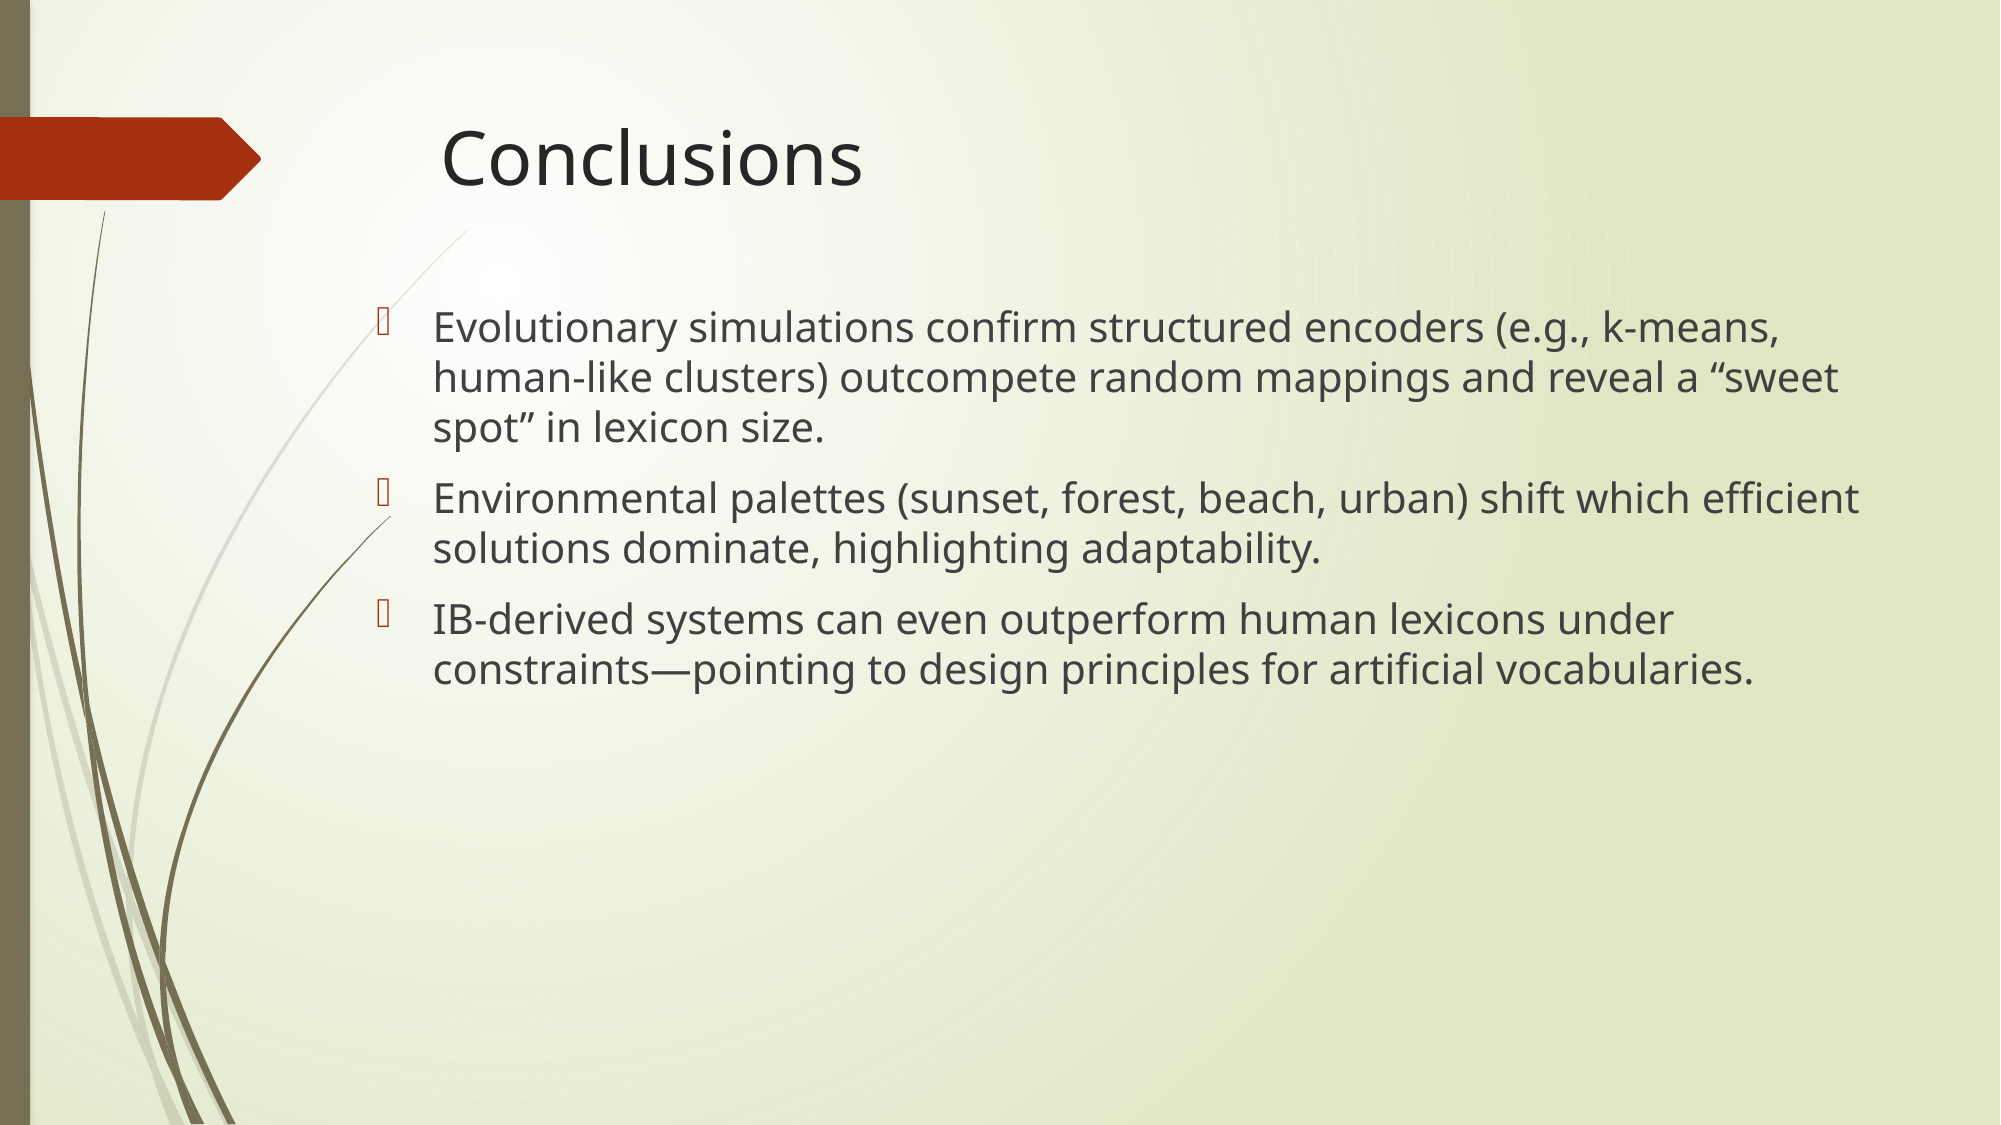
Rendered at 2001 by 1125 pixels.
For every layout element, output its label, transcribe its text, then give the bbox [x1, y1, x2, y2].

list Evolutionary simulations confirm structured encoders (e.g., k‑means, human‑like clusters) outcompete random mappings and reveal a “sweet spot” in lexicon size. Environmental palettes (sunset, forest, beach, urban) shift which efficient solutions dominate, highlighting adaptability. IB‑derived systems can even outperform human lexicons under constraints—pointing to design principles for artificial vocabularies. [361, 292, 1888, 770]
title Conclusions [425, 102, 1888, 292]
